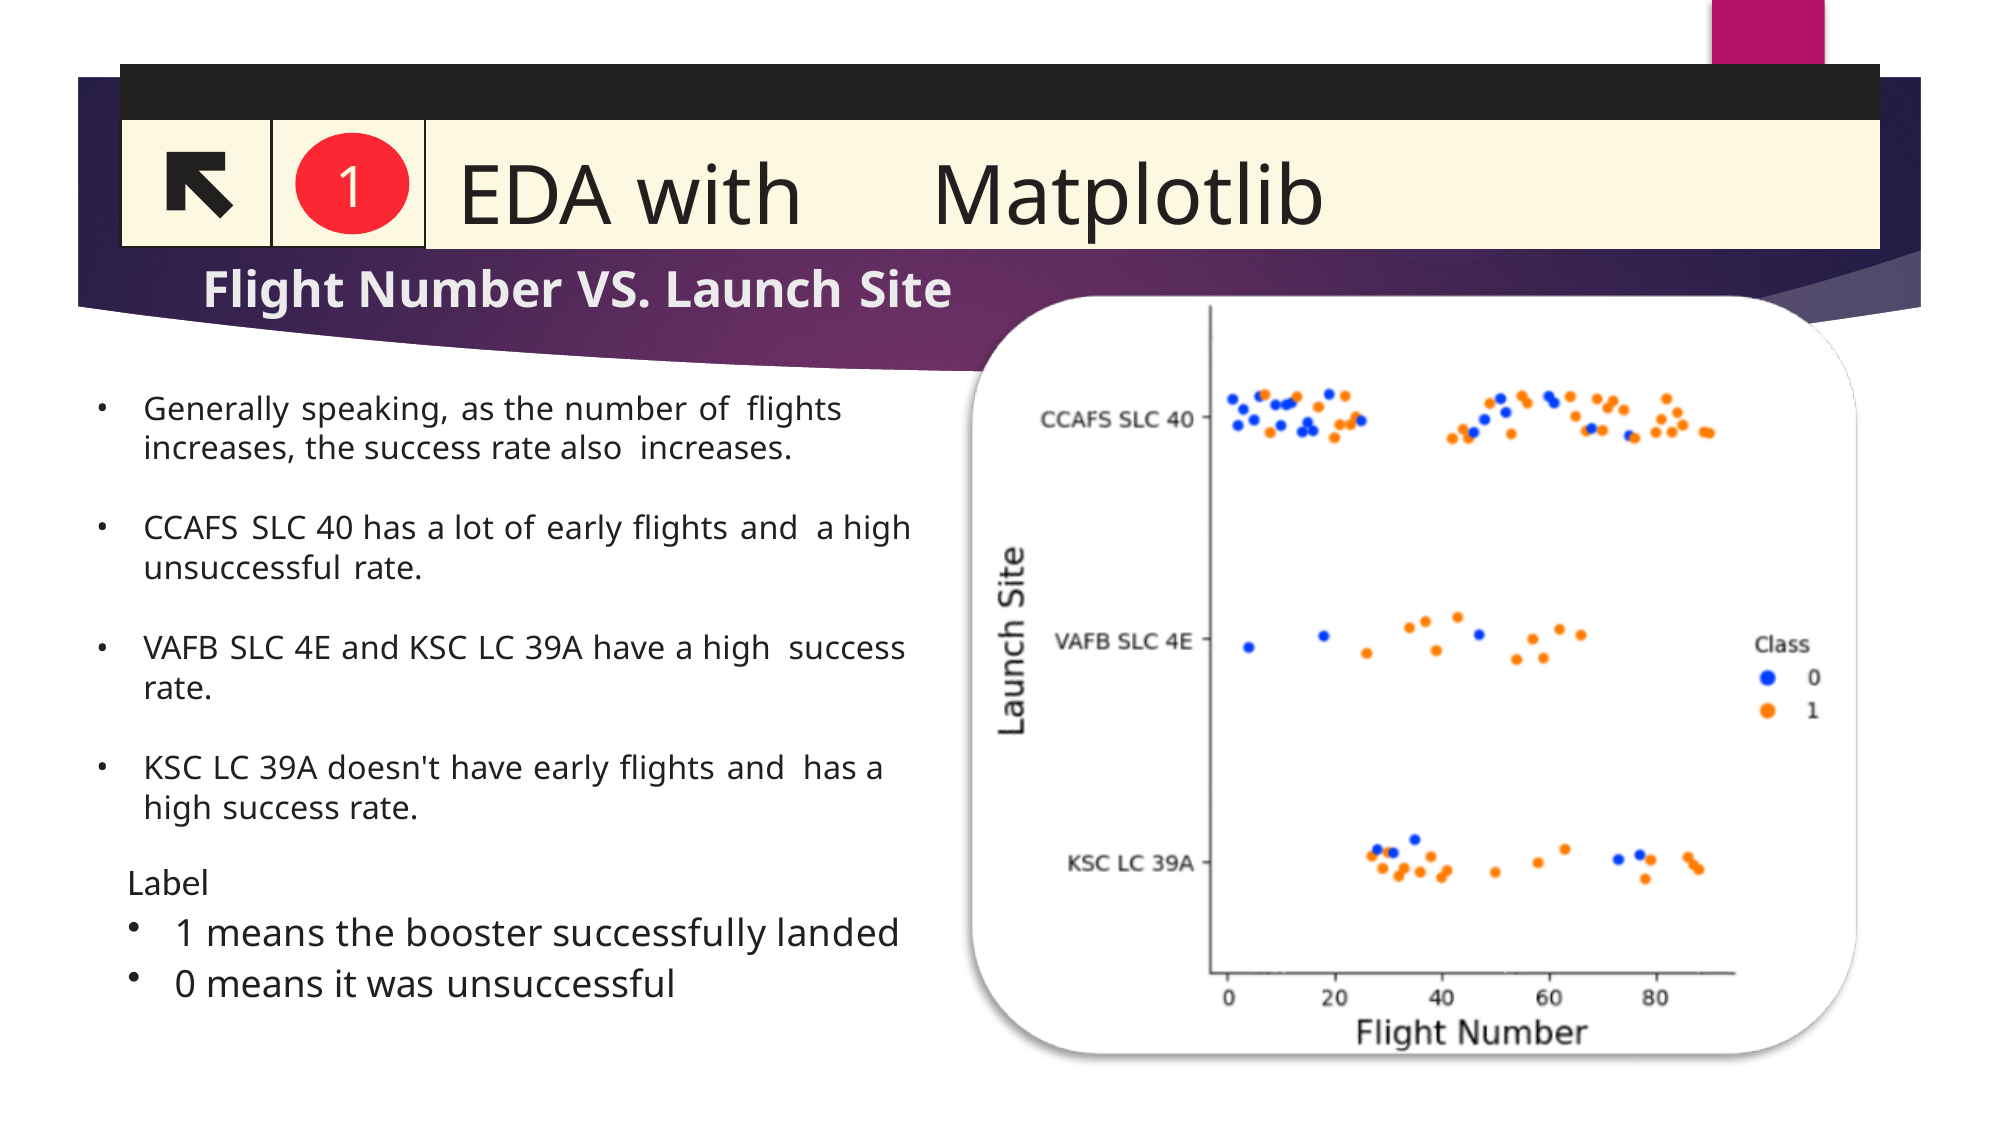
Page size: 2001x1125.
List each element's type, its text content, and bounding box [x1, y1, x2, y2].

picture [952, 286, 1869, 1076]
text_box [118, 116, 1882, 249]
table_header [120, 64, 1880, 116]
title Flight Number VS. Launch Site [199, 260, 1040, 382]
text_box Generally speaking, as the number of flights increases, the success rate also increases. CCAFS SLC 40 has a lot of early flights and a high unsuccessful rate. VAFB SLC 4E and KSC LC 39A have a high success rate. KSC LC 39A doesn't have early flights and has a high success rate. Label 1 means the booster successfully landed 0 means it was unsuccessful [94, 385, 932, 1005]
